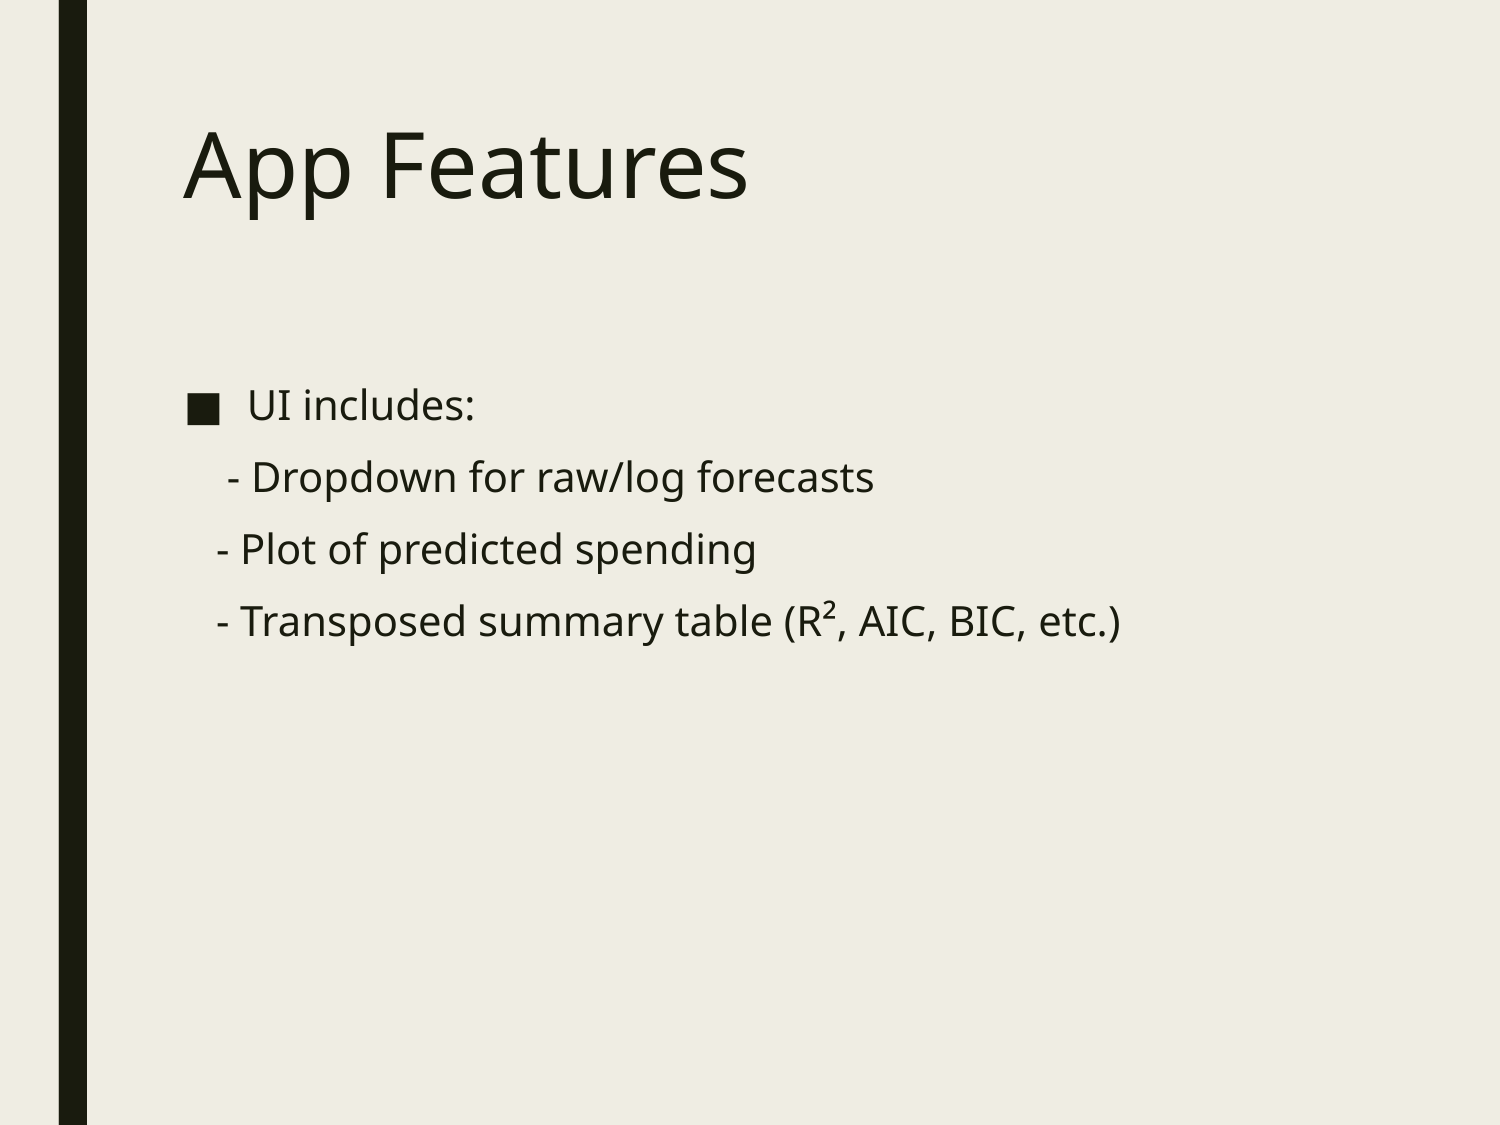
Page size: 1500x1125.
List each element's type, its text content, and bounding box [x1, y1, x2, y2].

list UI includes: - Dropdown for raw/log forecasts - Plot of predicted spending - Transposed summary table (R², AIC, BIC, etc.) [168, 375, 1351, 963]
title App Features [168, 112, 1351, 357]
